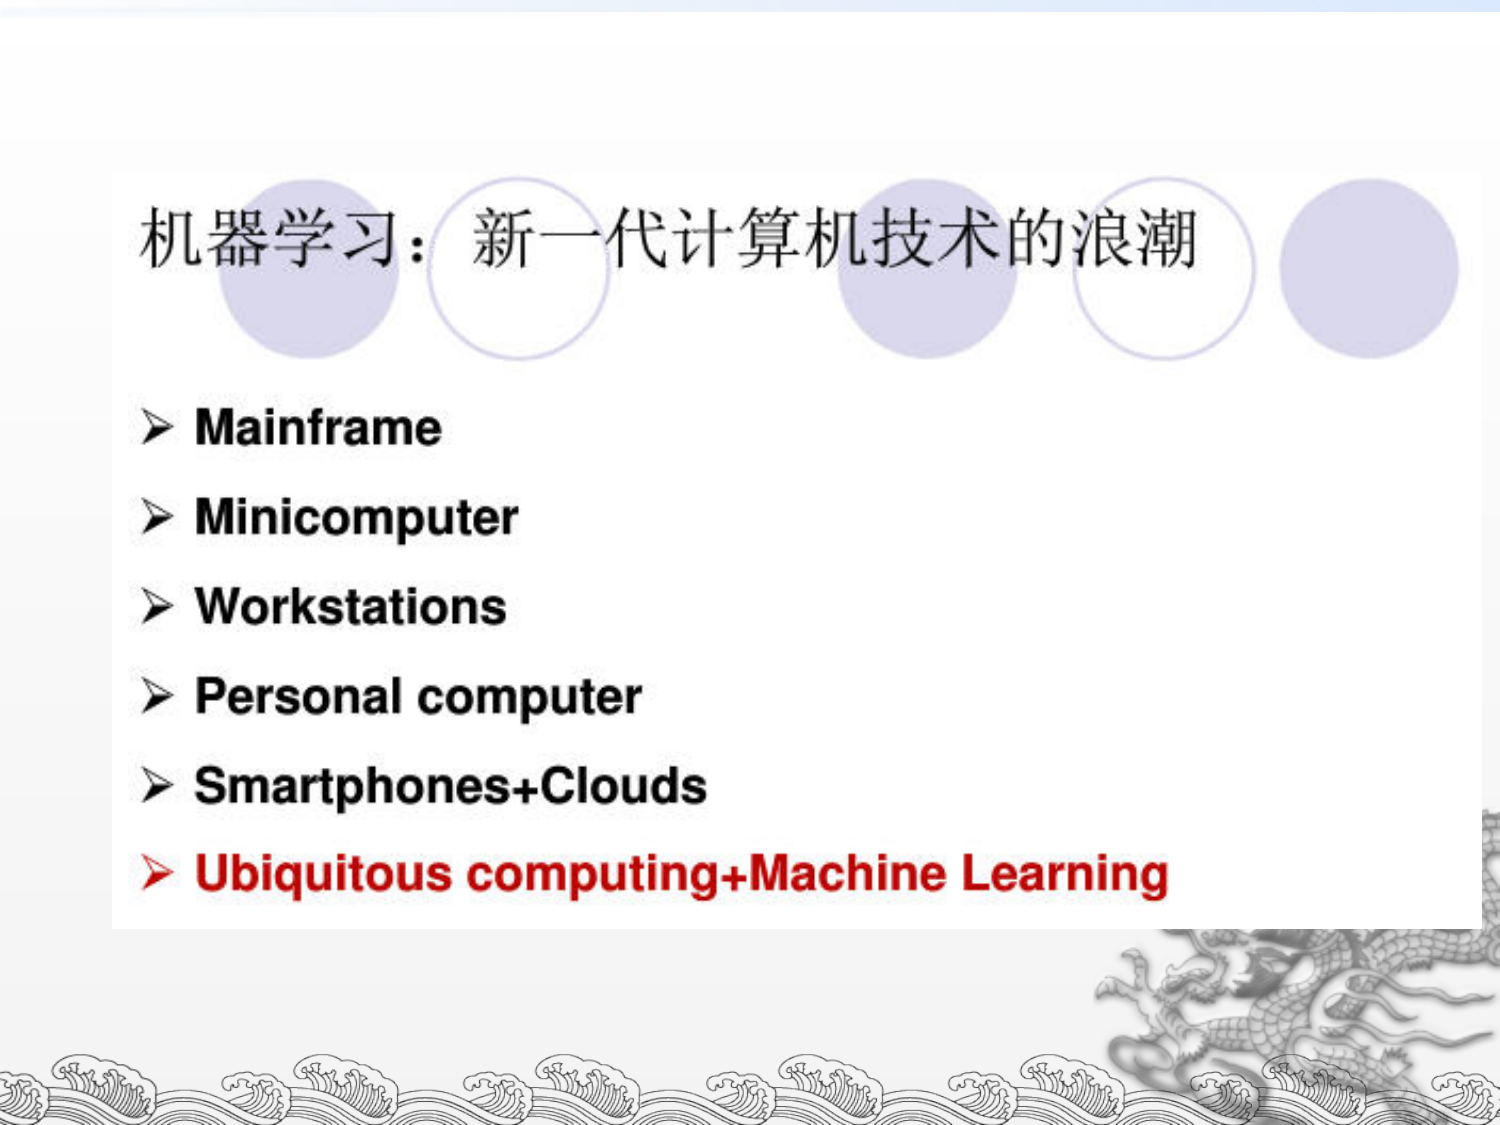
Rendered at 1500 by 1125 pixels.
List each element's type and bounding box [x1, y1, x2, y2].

picture [111, 172, 1482, 930]
